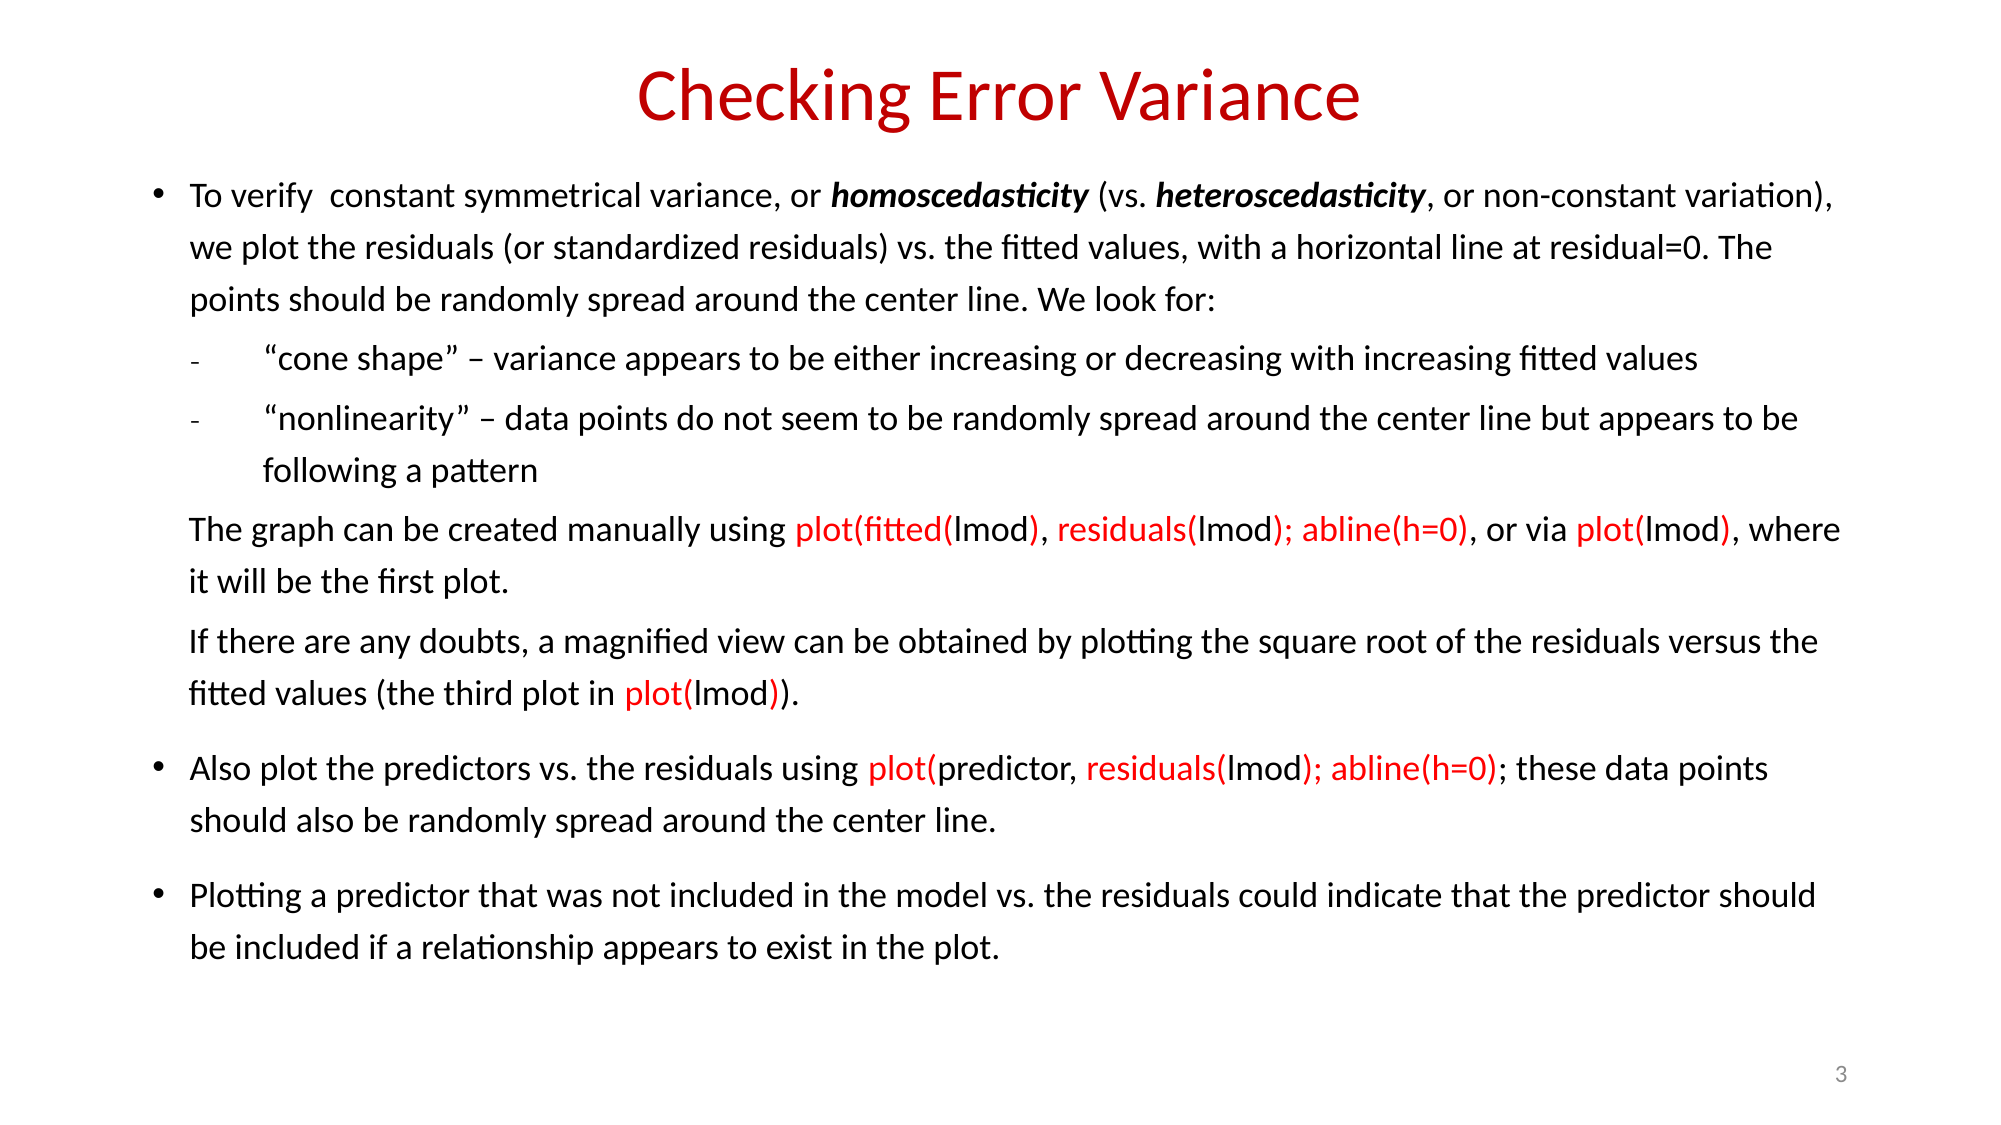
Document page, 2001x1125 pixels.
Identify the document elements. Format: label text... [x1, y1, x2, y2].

slide_number 3 [1412, 1042, 1863, 1103]
list To verify constant symmetrical variance, or homoscedasticity (vs. heteroscedasticity, or non-constant variation), we plot the residuals (or standardized residuals) vs. the fitted values, with a horizontal line at residual=0. The points should be randomly spread around the center line. We look for: “cone shape” – variance appears to be either increasing or decreasing with increasing fitted values “nonlinearity” – data points do not seem to be randomly spread around the center line but appears to be following a pattern The graph can be created manually using plot(fitted(lmod), residuals(lmod); abline(h=0), or via plot(lmod), where it will be the first plot. If there are any doubts, a magnified view can be obtained by plotting the square root of the residuals versus the fitted values (the third plot in plot(lmod)). Also plot the predictors vs. the residuals using plot(predictor, residuals(lmod); abline(h=0); these data points should also be randomly spread around the center line. Plotting a predictor that was not included in the model vs. the residuals could indicate that the predictor should be included if a relationship appears to exist in the plot. [137, 154, 1863, 984]
title Checking Error Variance [137, 47, 1863, 145]
